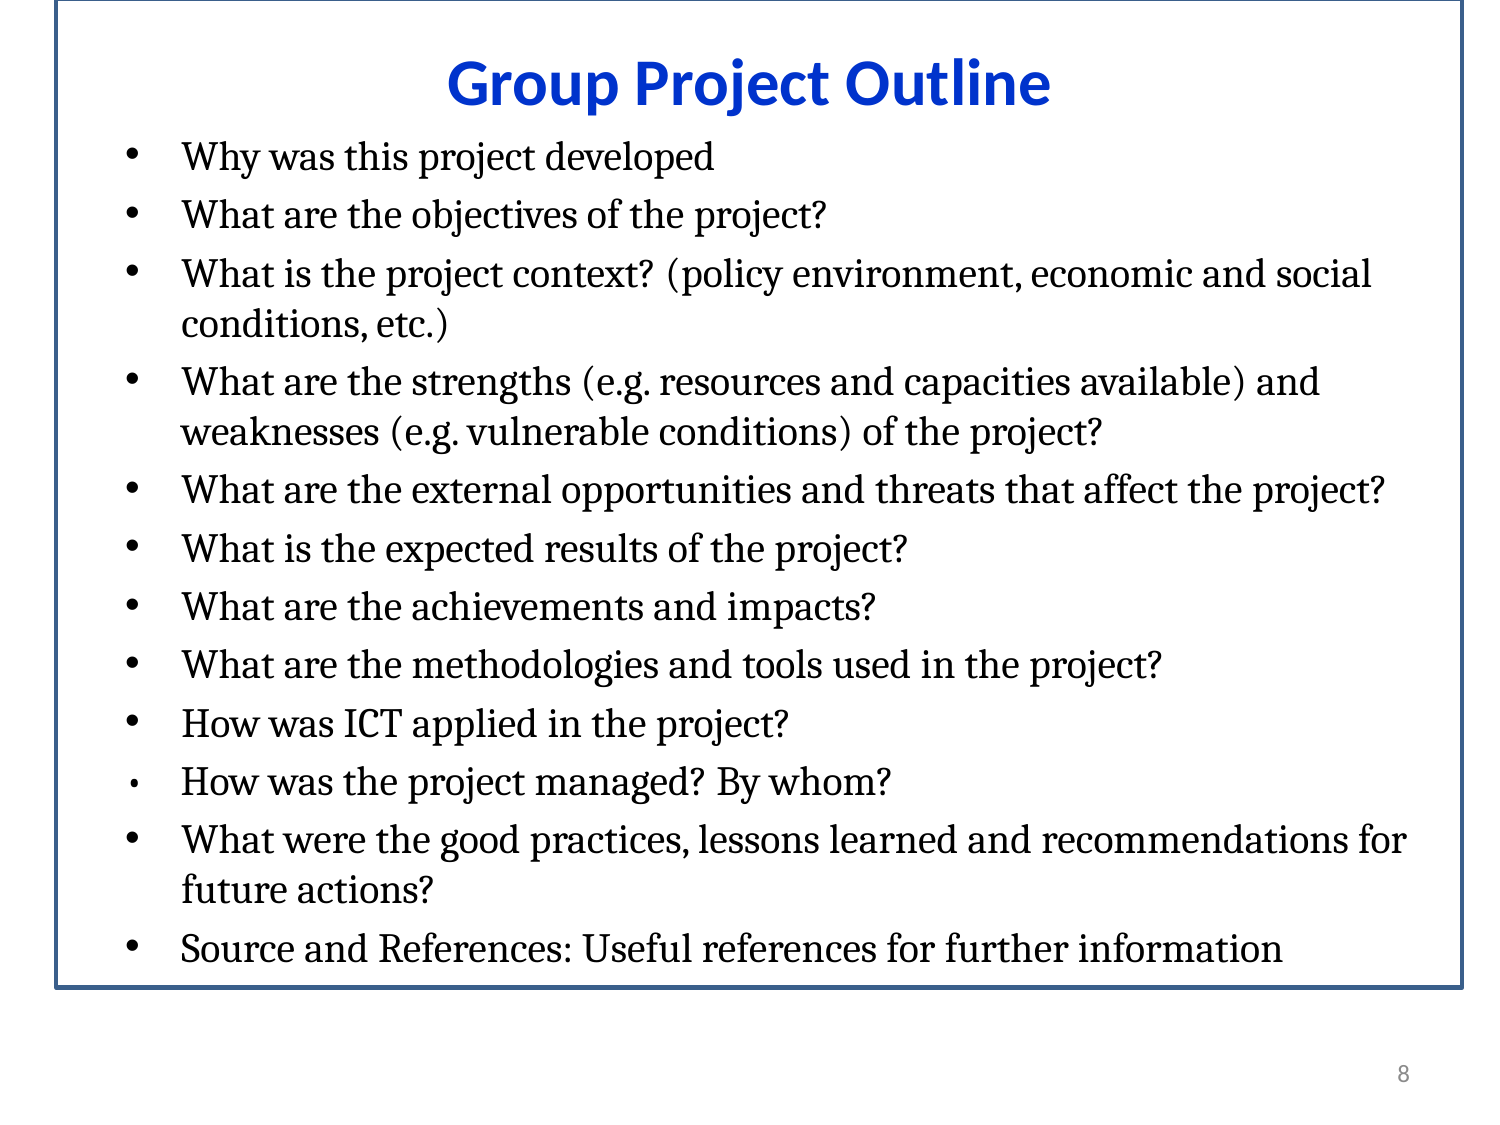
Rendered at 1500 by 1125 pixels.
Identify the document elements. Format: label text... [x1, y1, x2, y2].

slide_number 8 [1074, 1042, 1425, 1103]
list Why was this project developed What are the objectives of the project? What is the project context? (policy environment, economic and social conditions, etc.) What are the strengths (e.g. resources and capacities available) and weaknesses (e.g. vulnerable conditions) of the project? What are the external opportunities and threats that affect the project? What is the expected results of the project? What are the achievements and impacts? What are the methodologies and tools used in the project? How was ICT applied in the project? • How was the project managed? By whom? What were the good practices, lessons learned and recommendations for future actions? Source and References: Useful references for further information [110, 121, 1461, 1043]
text_box [54, 0, 1464, 990]
title Group Project Outline [75, 45, 1425, 113]
